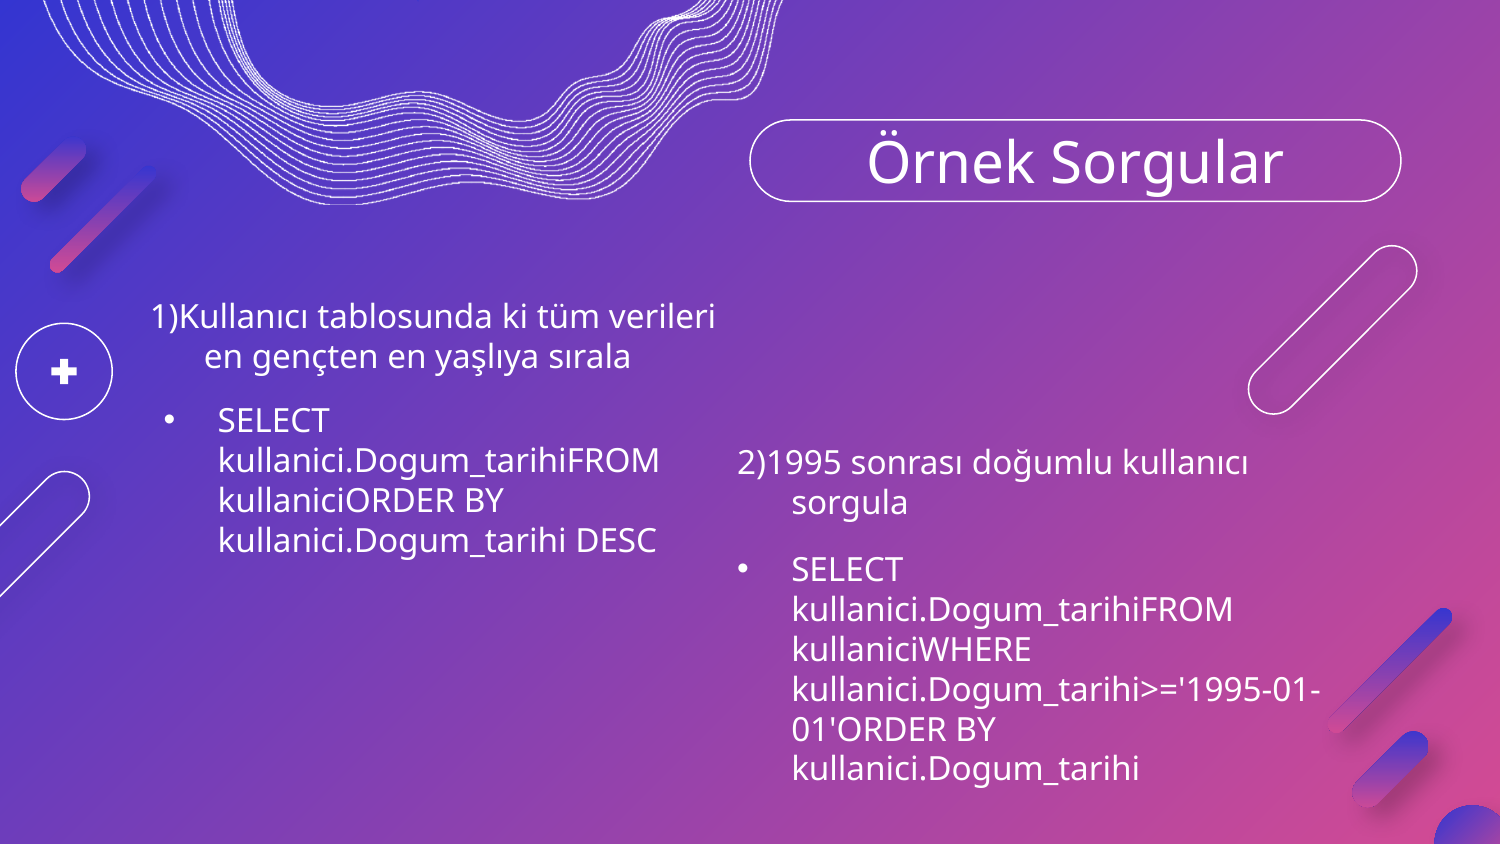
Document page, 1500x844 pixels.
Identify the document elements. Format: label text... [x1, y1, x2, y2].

text_box [764, 119, 1387, 130]
text_box 2)1995 sonrası doğumlu kullanıcı sorgula [701, 368, 1353, 555]
text_box [1259, 245, 1417, 368]
text_box SELECT kullanici.Dogum_tarihiFROM kullaniciWHERE kullanici.Dogum_tarihi>='1995-01-01'ORDER BY kullanici.Dogum_tarihi [701, 555, 1353, 781]
subtitle 1)Kullanıcı tablosunda ki tüm verileri en gençten en yaşlıya sırala [113, 222, 766, 448]
text_box SELECT kullanici.Dogum_tarihiFROM kullaniciORDER BY kullanici.Dogum_tarihi DESC [127, 366, 779, 592]
text_box [763, 191, 1388, 202]
title Örnek Sorgular [750, 130, 1401, 191]
picture [2, 0, 792, 205]
